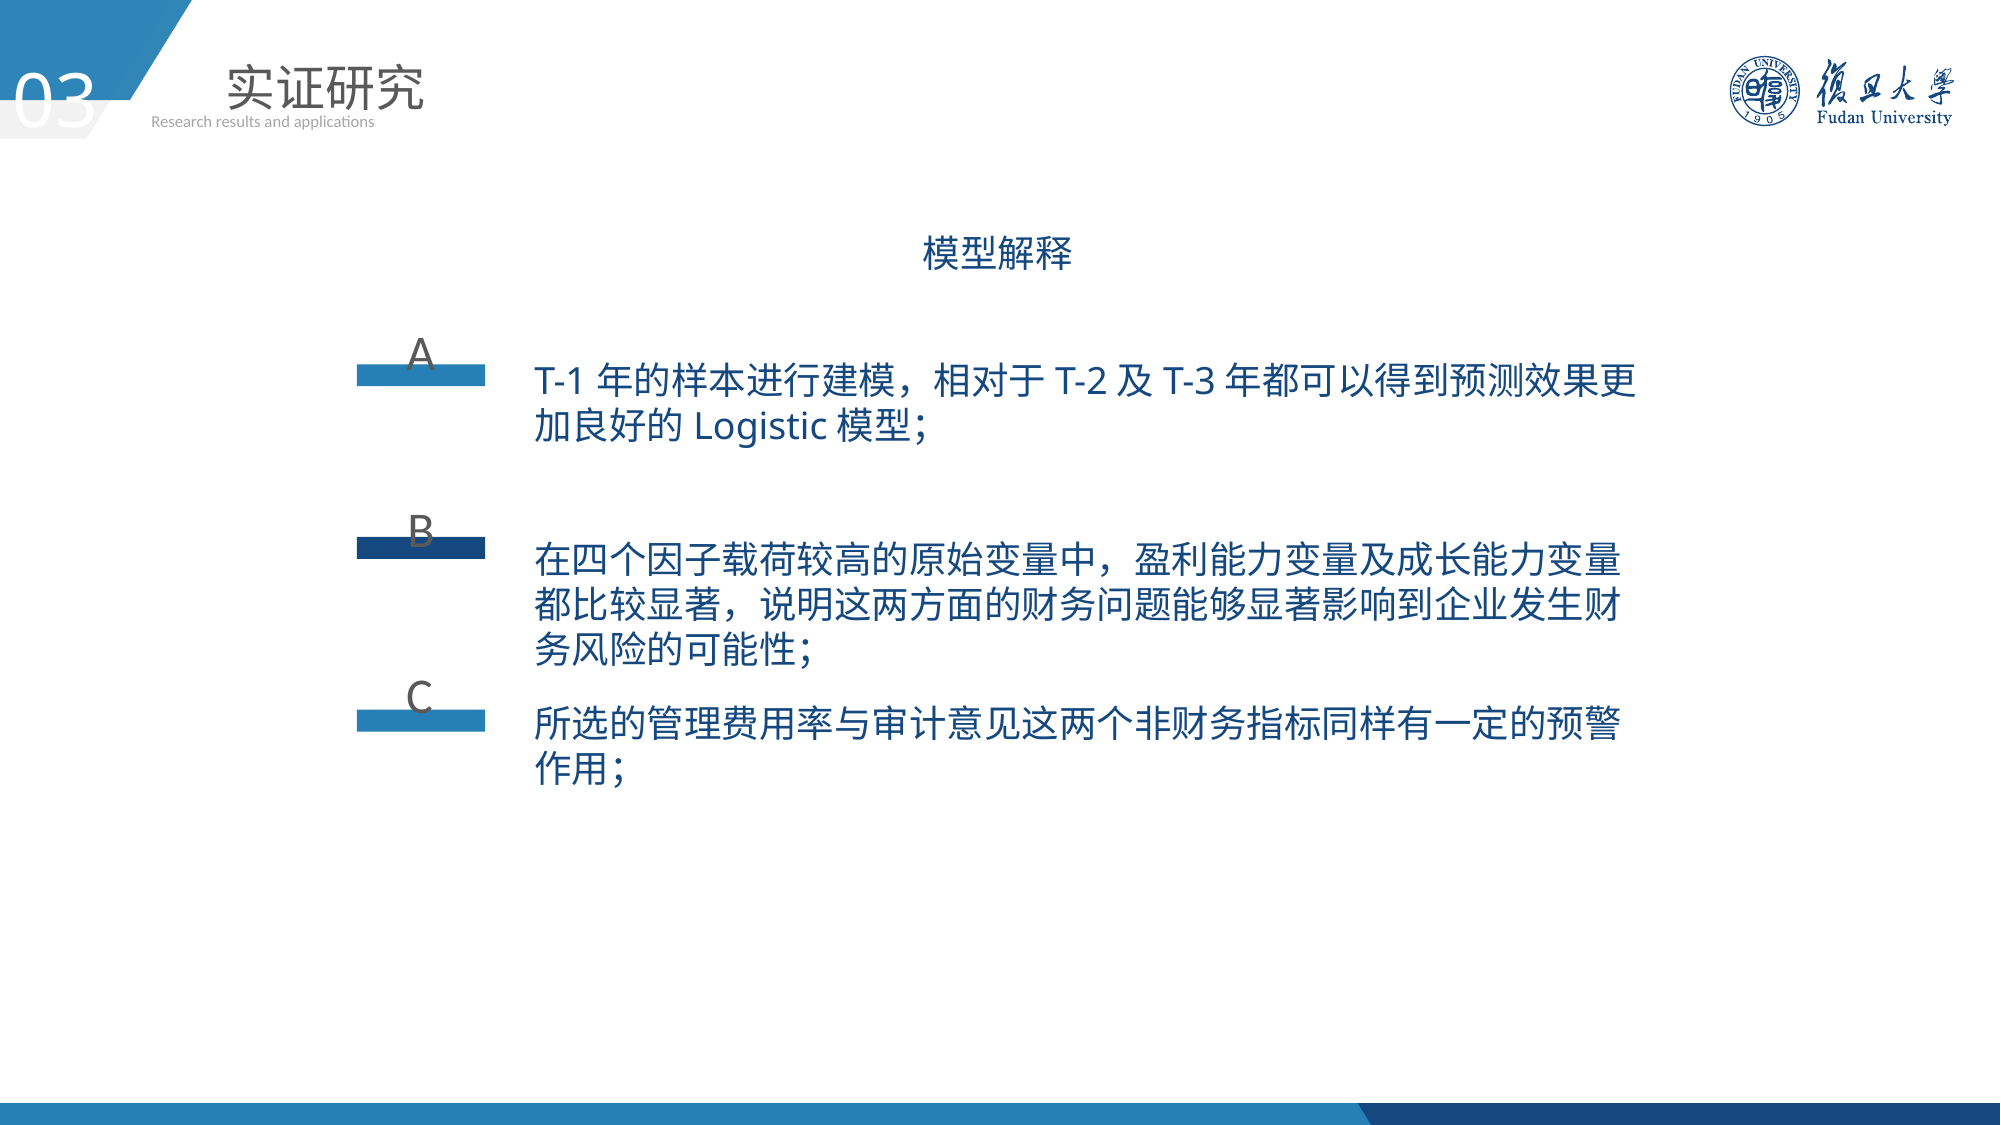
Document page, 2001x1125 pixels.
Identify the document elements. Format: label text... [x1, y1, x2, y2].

text_box 所选的管理费用率与审计意见这两个非财务指标同样有一定的预警作用； [519, 693, 1662, 798]
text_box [0, 1103, 2000, 1125]
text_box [1729, 55, 1955, 127]
text_box [356, 709, 486, 733]
text_box 03 [0, 45, 113, 150]
text_box [0, 0, 194, 102]
text_box [451, 363, 486, 387]
text_box [356, 363, 391, 387]
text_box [116, 48, 536, 140]
text_box A [391, 312, 451, 388]
text_box 模型解释 [907, 222, 1562, 282]
text_box T-1年的样本进行建模，相对于T-2及T-3年都可以得到预测效果更加良好的Logistic模型； [519, 349, 1662, 455]
text_box B [392, 490, 450, 565]
text_box [450, 536, 486, 560]
text_box 在四个因子载荷较高的原始变量中，盈利能力变量及成长能力变量都比较显著，说明这两方面的财务问题能够显著影响到企业发生财务风险的可能性； [519, 528, 1662, 679]
text_box C [391, 655, 448, 731]
text_box [356, 536, 392, 560]
